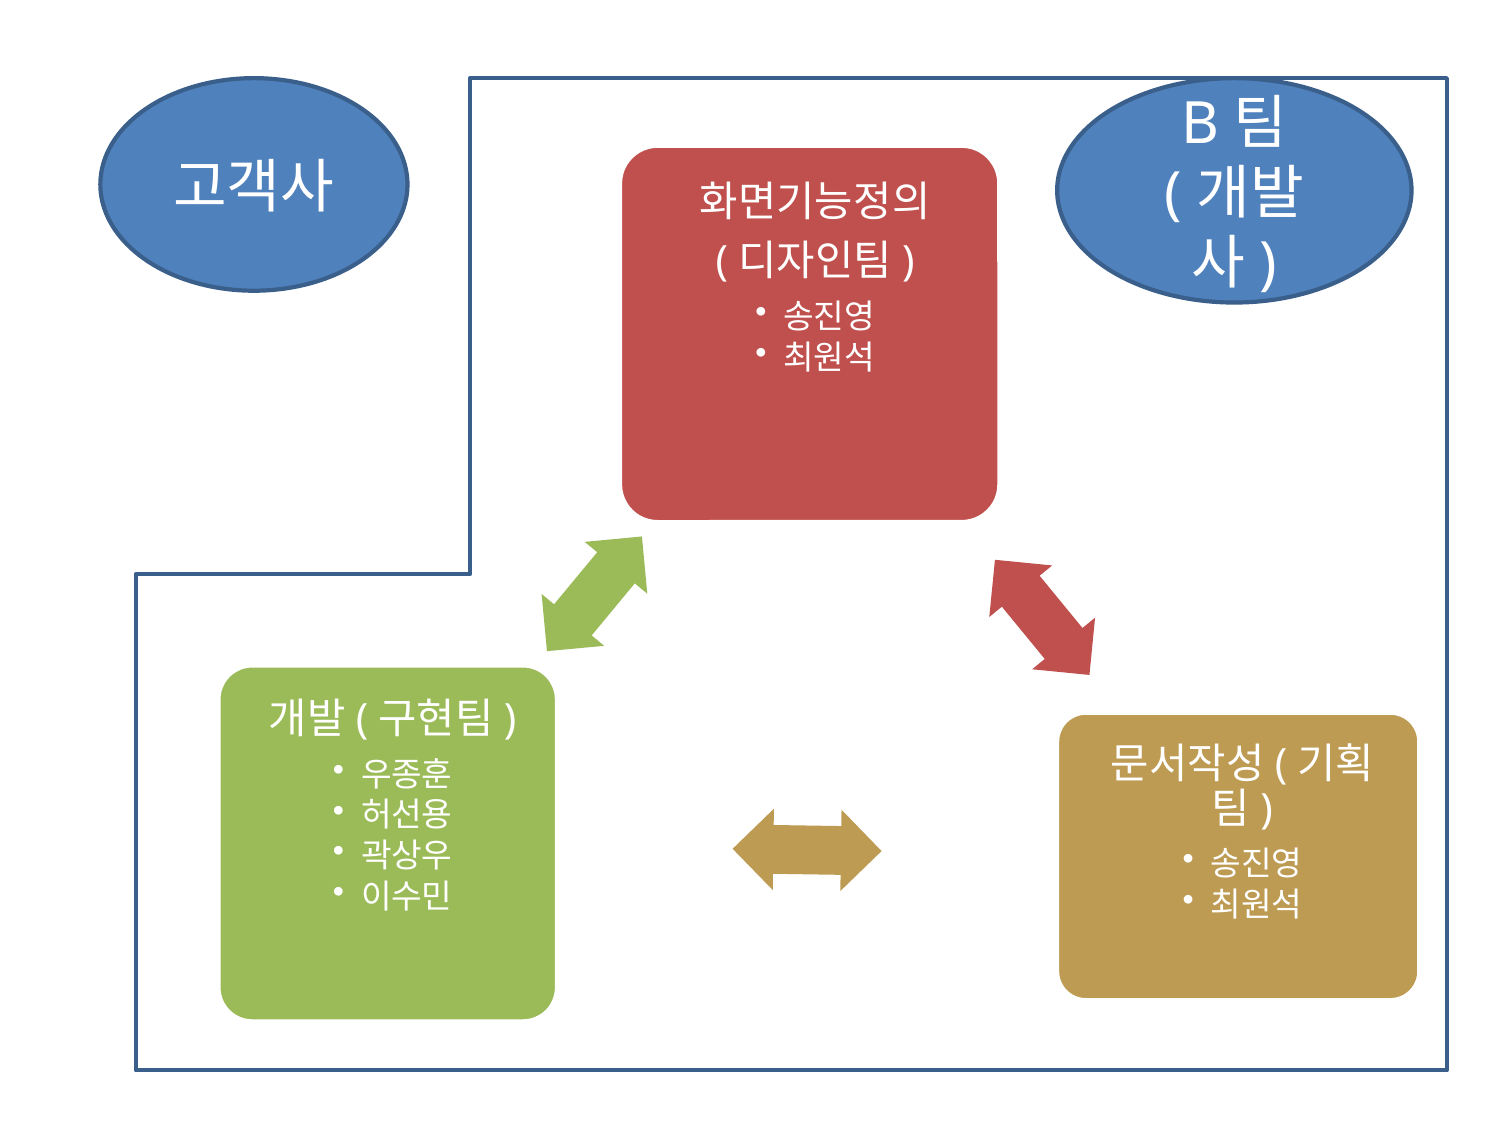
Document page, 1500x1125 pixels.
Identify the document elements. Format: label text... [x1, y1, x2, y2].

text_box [147, 109, 1483, 1009]
text_box [468, 76, 1211, 108]
text_box B팀 (개발사) [1109, 76, 1359, 108]
text_box [134, 572, 1449, 1072]
text_box [1258, 76, 1449, 108]
text_box 고객사 [98, 76, 365, 260]
